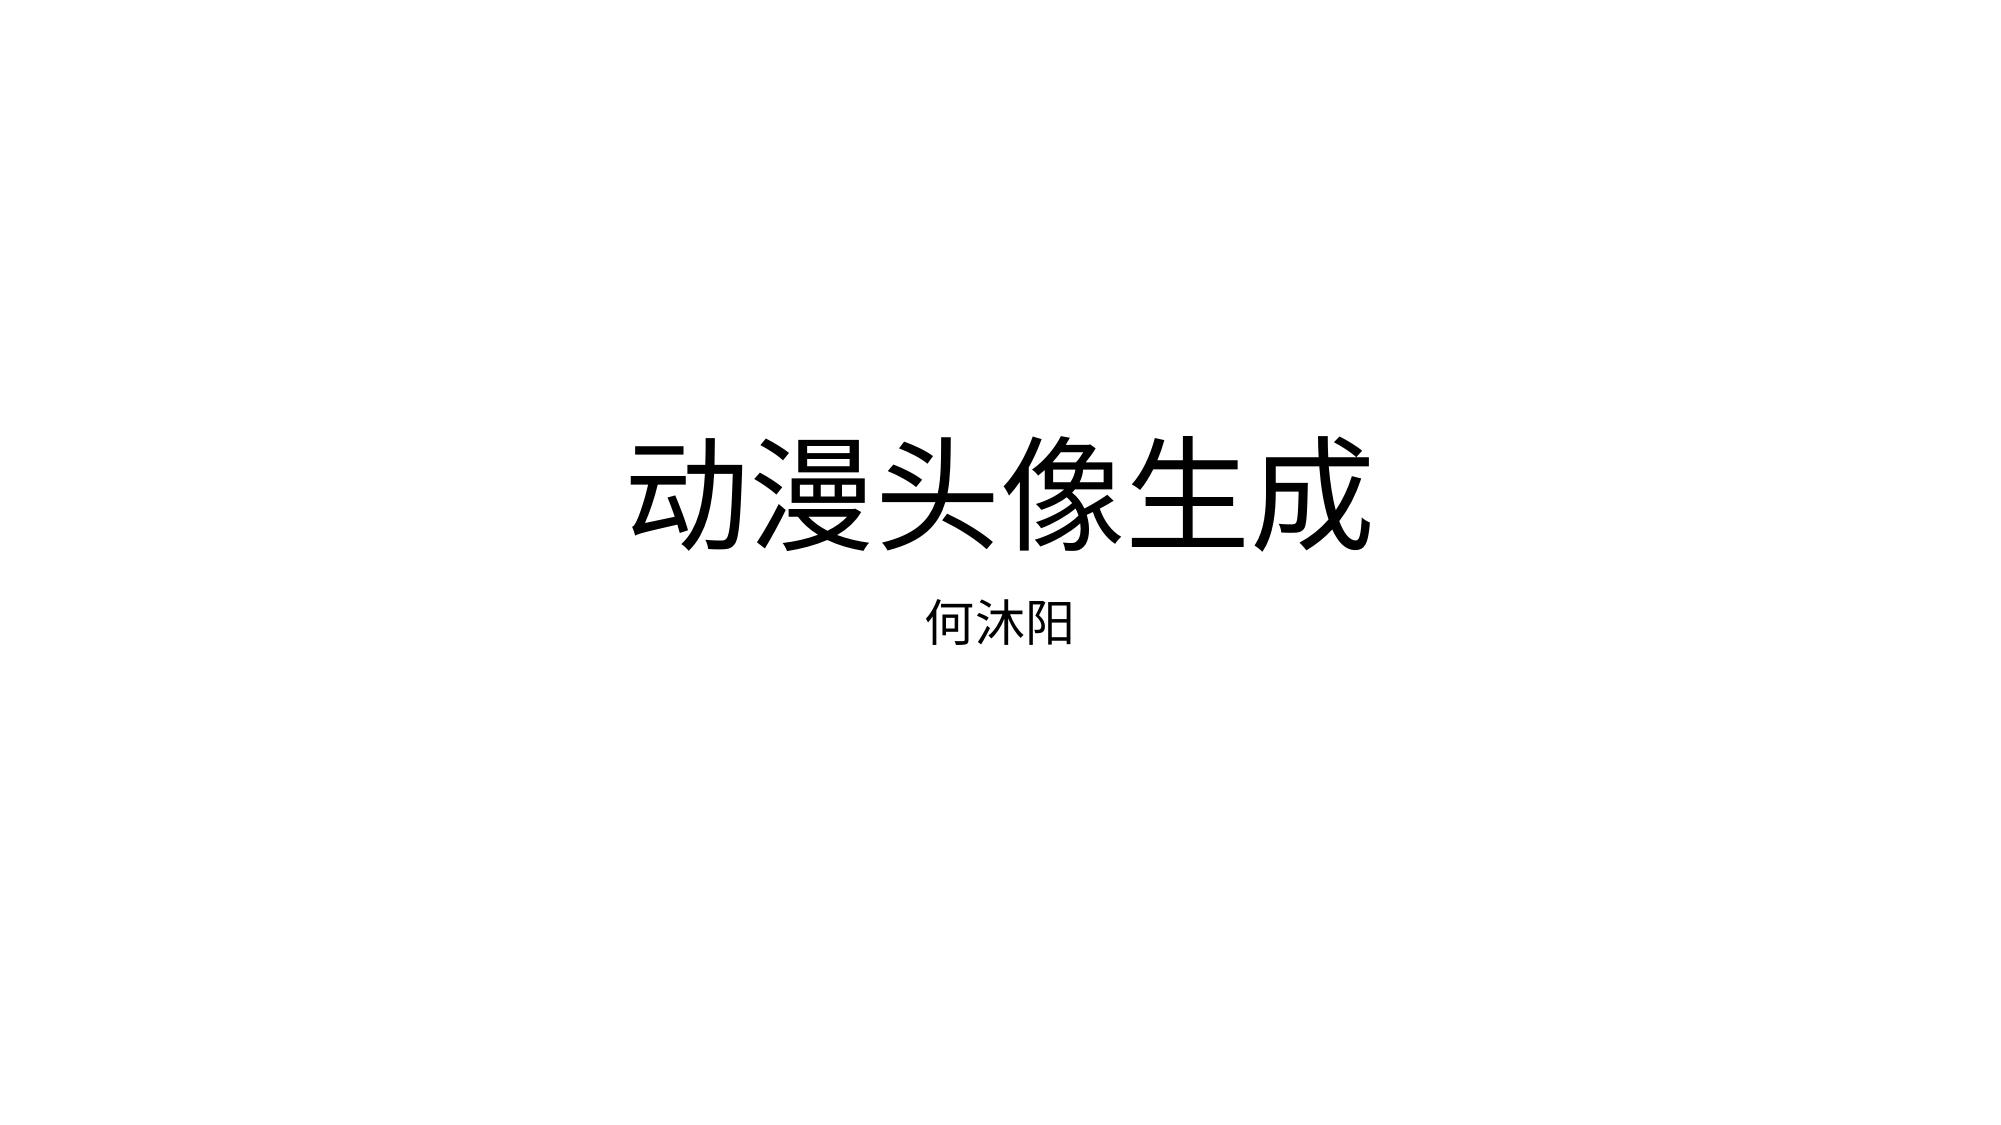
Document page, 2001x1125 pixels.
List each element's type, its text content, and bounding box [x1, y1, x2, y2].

title 动漫头像生成 [249, 184, 1750, 576]
subtitle 何沐阳 [249, 590, 1750, 863]
